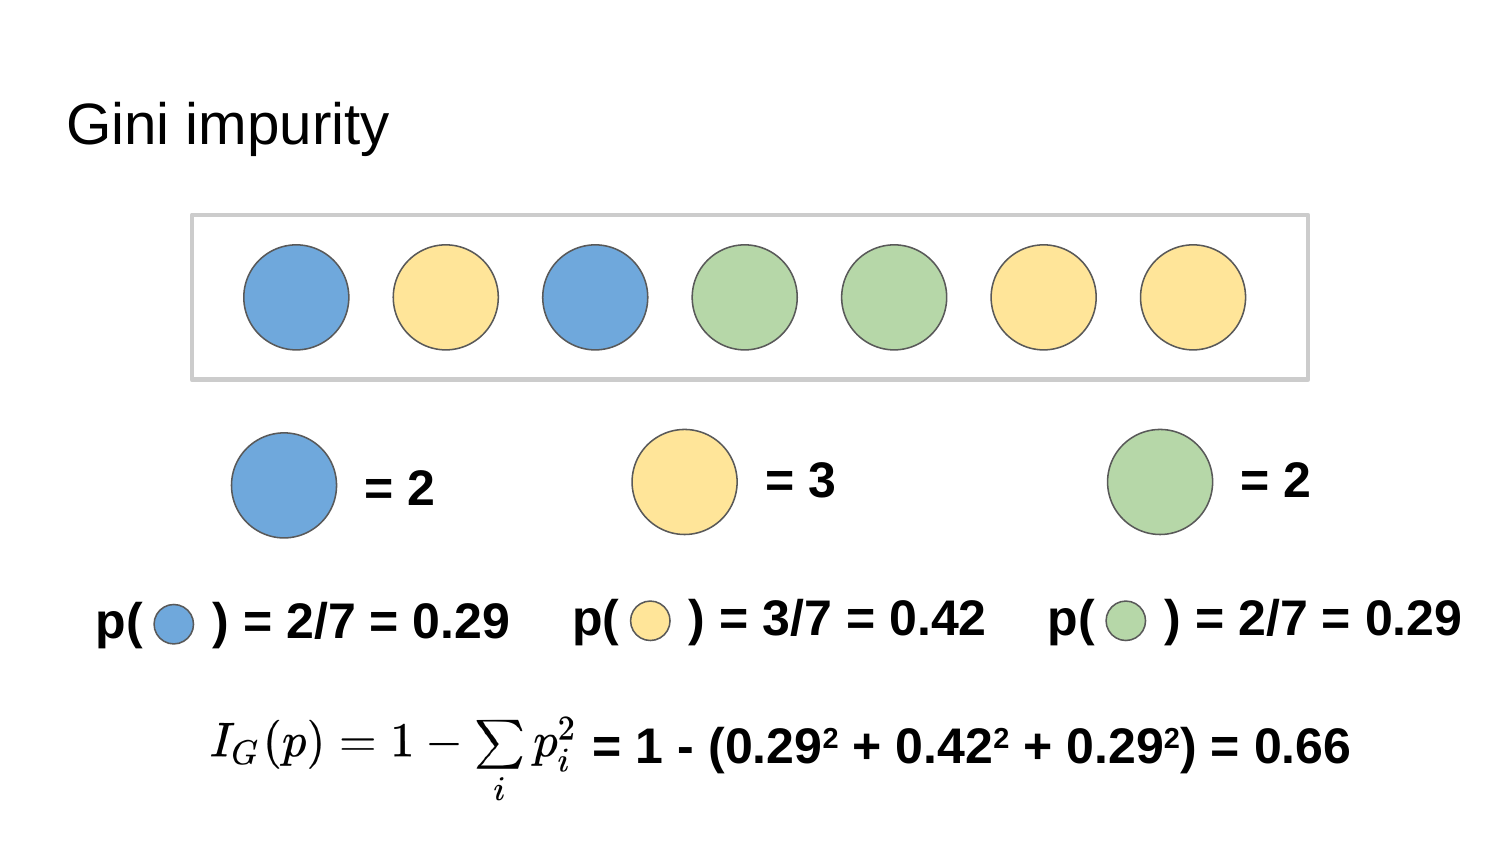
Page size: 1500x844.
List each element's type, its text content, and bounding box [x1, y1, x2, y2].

text_box = 3 [750, 432, 867, 508]
text_box = 1 - (0.292 + 0.422 + 0.292) = 0.66 [577, 696, 1392, 791]
text_box [542, 244, 648, 350]
text_box [630, 601, 671, 641]
text_box [243, 244, 349, 350]
text_box p( ) = 2/7 = 0.29 [1032, 568, 1500, 663]
text_box = 2 [1225, 432, 1342, 508]
title Gini impurity [51, 71, 1449, 166]
text_box [991, 244, 1097, 350]
text_box [393, 244, 499, 350]
text_box [1106, 601, 1146, 641]
text_box [841, 244, 947, 350]
picture [209, 713, 581, 808]
text_box [231, 432, 337, 538]
text_box p( ) = 3/7 = 0.42 [557, 568, 1032, 663]
text_box p( ) = 2/7 = 0.29 [80, 571, 573, 666]
text_box = 2 [349, 440, 486, 515]
text_box [1140, 244, 1246, 350]
text_box [632, 429, 738, 535]
text_box [191, 214, 1308, 380]
text_box [1107, 429, 1213, 535]
text_box [692, 244, 798, 350]
